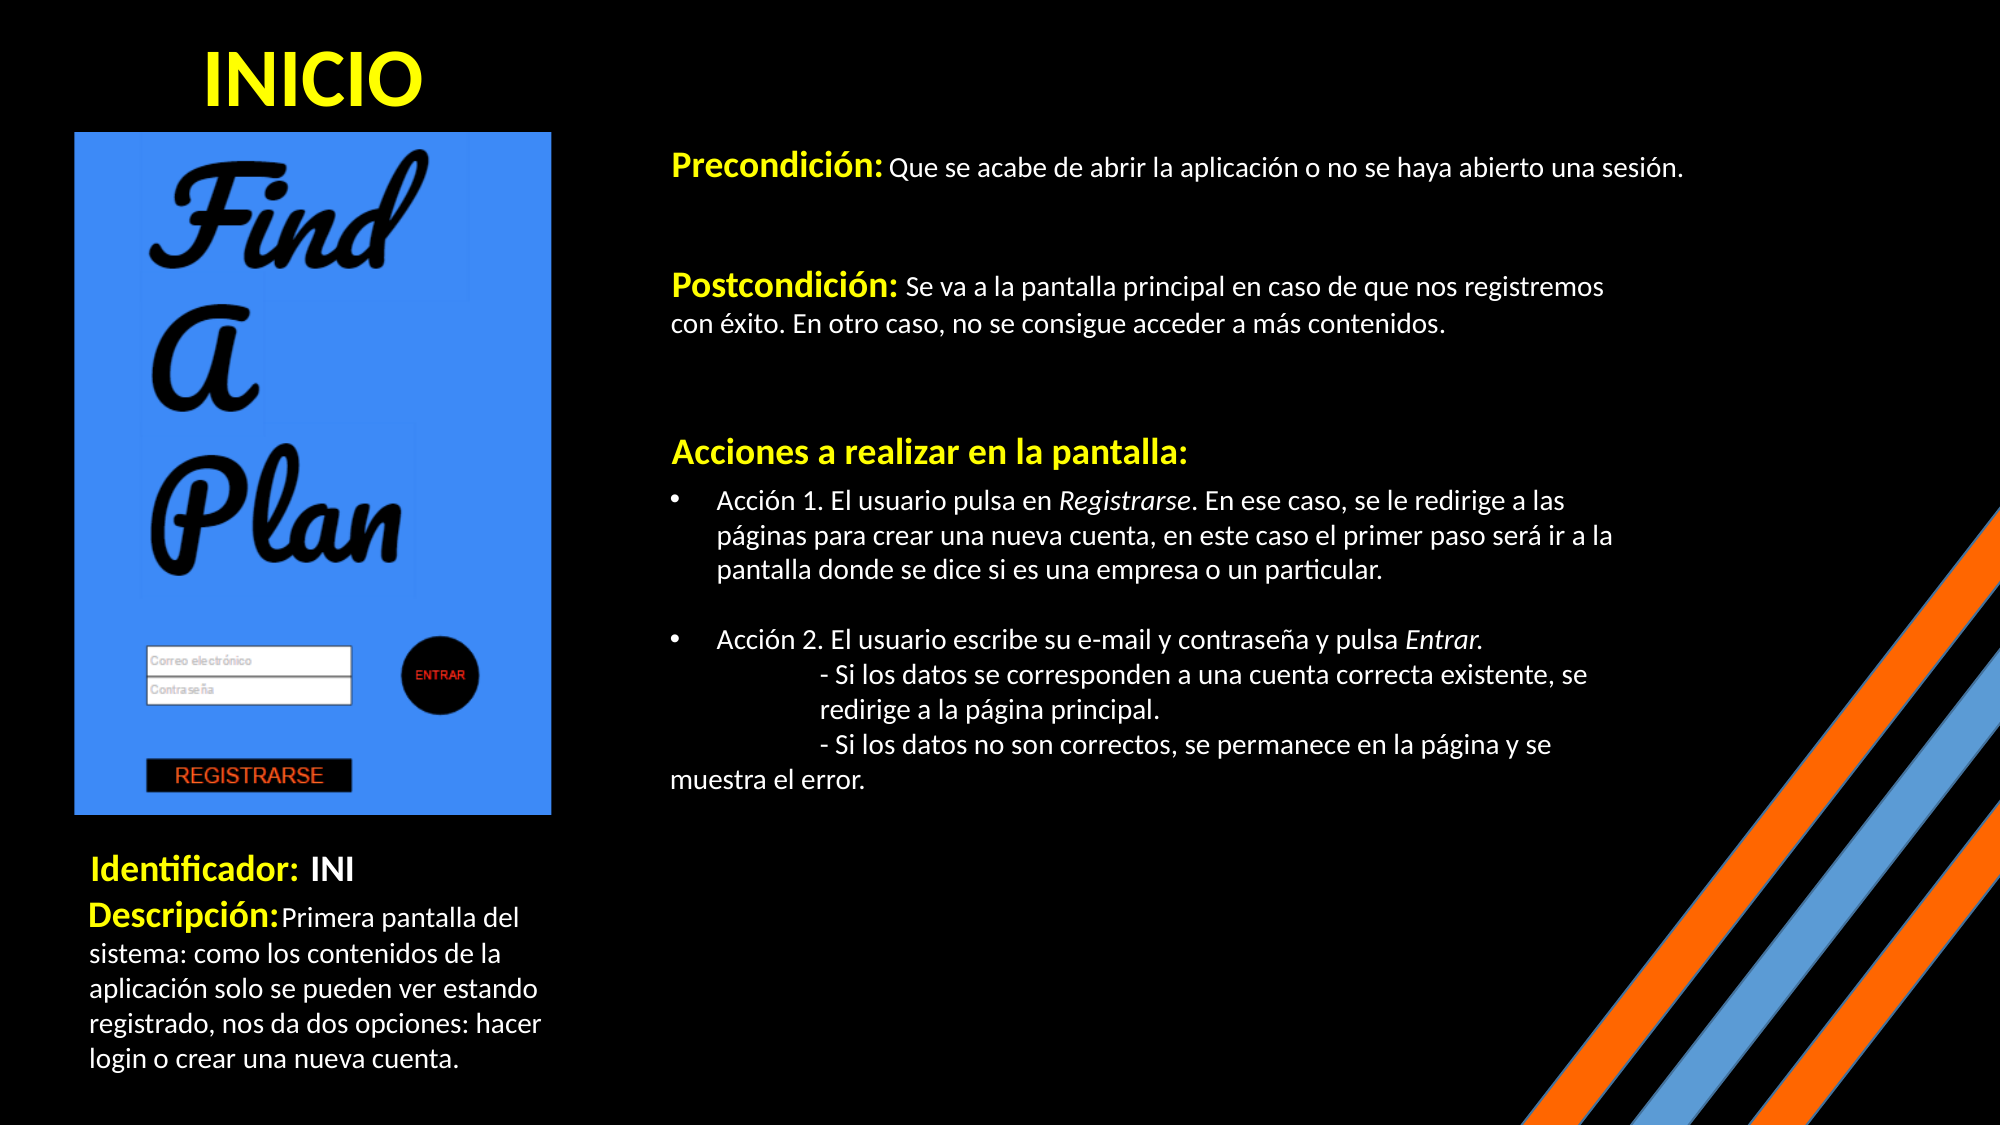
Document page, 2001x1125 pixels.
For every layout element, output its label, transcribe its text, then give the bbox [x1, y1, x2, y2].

text_box [1747, 799, 2000, 1125]
text_box Acción 1. El usuario pulsa en Registrarse. En ese caso, se le redirige a las páginas para crear una nueva cuenta, en este caso el primer paso será ir a la pantalla donde se dice si es una empresa o un particular. Acción 2. El usuario escribe su e-mail y contraseña y pulsa Entrar. - Si los datos se corresponden a una cuenta correcta existente, se redirige a la página principal. - Si los datos no son correctos, se permanece en la página y se muestra el error. [655, 473, 1662, 803]
text_box Identificador: [75, 836, 295, 882]
text_box Que se acabe de abrir la aplicación o no se haya abierto una sesión. [656, 132, 1702, 192]
text_box INI [295, 836, 371, 882]
text_box [1629, 647, 2000, 1125]
text_box Primera pantalla del sistema: como los contenidos de la aplicación solo se pueden ver estando registrado, nos da dos opciones: hacer login o crear una nueva cuenta. [74, 882, 569, 1082]
text_box [1520, 506, 2000, 1125]
text_box Se va a la pantalla principal en caso de que nos registremos con éxito. En otro caso, no se consigue acceder a más contenidos. [656, 251, 1662, 347]
picture [74, 132, 552, 815]
text_box Acciones a realizar en la pantalla: [656, 419, 1205, 473]
text_box INICIO [187, 16, 456, 131]
